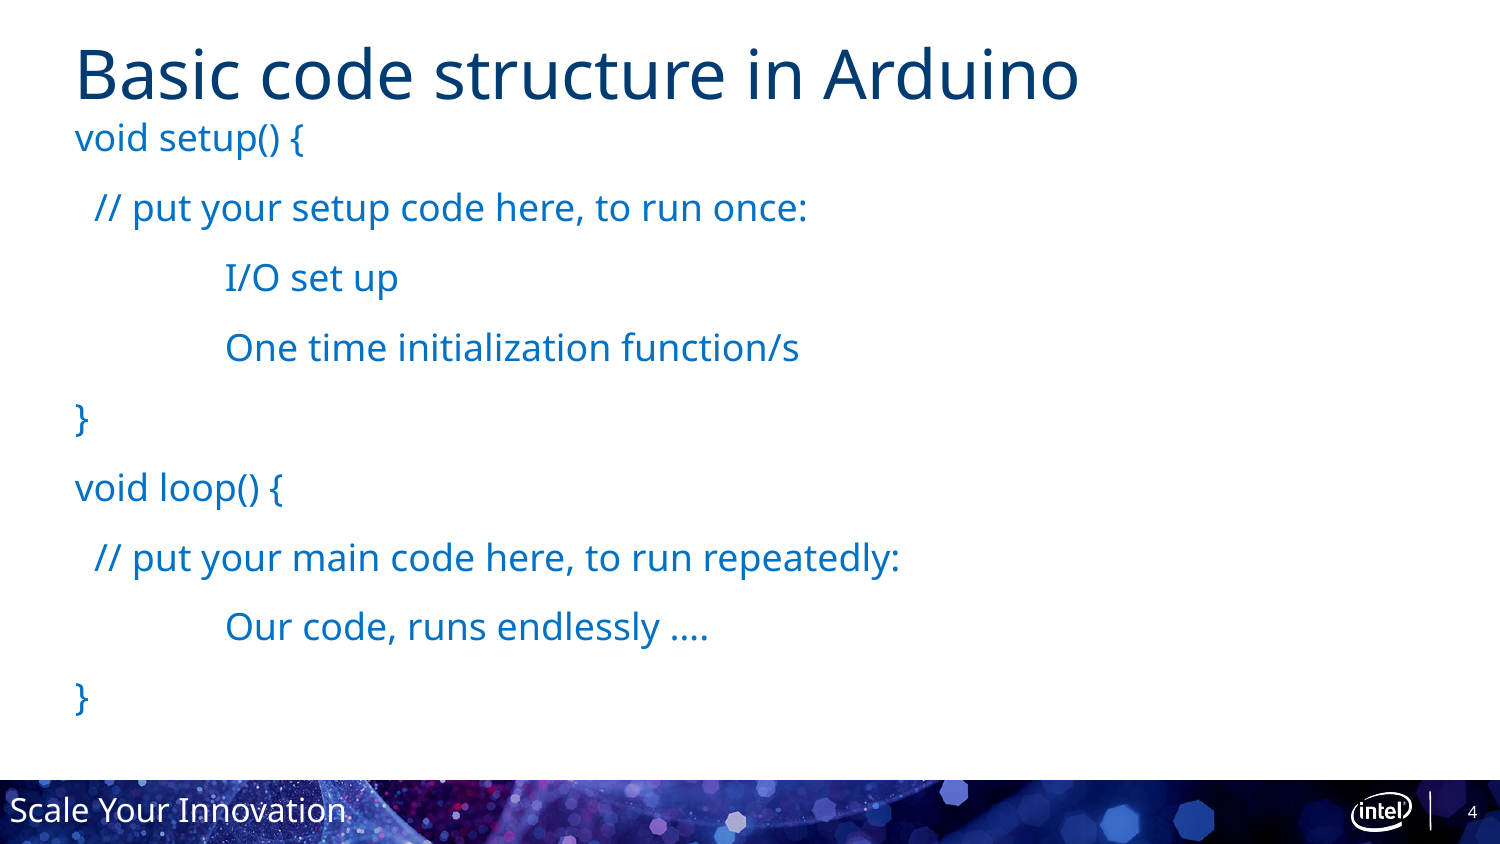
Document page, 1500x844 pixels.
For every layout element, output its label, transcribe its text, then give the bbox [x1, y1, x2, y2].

picture [0, 780, 1500, 844]
slide_number 4 [1127, 791, 1478, 837]
list void setup() { // put your setup code here, to run once: I/O set up One time initialization function/s } void loop() { // put your main code here, to run repeatedly: Our code, runs endlessly …. } [74, 113, 1425, 760]
title Basic code structure in Arduino [74, 50, 1425, 113]
